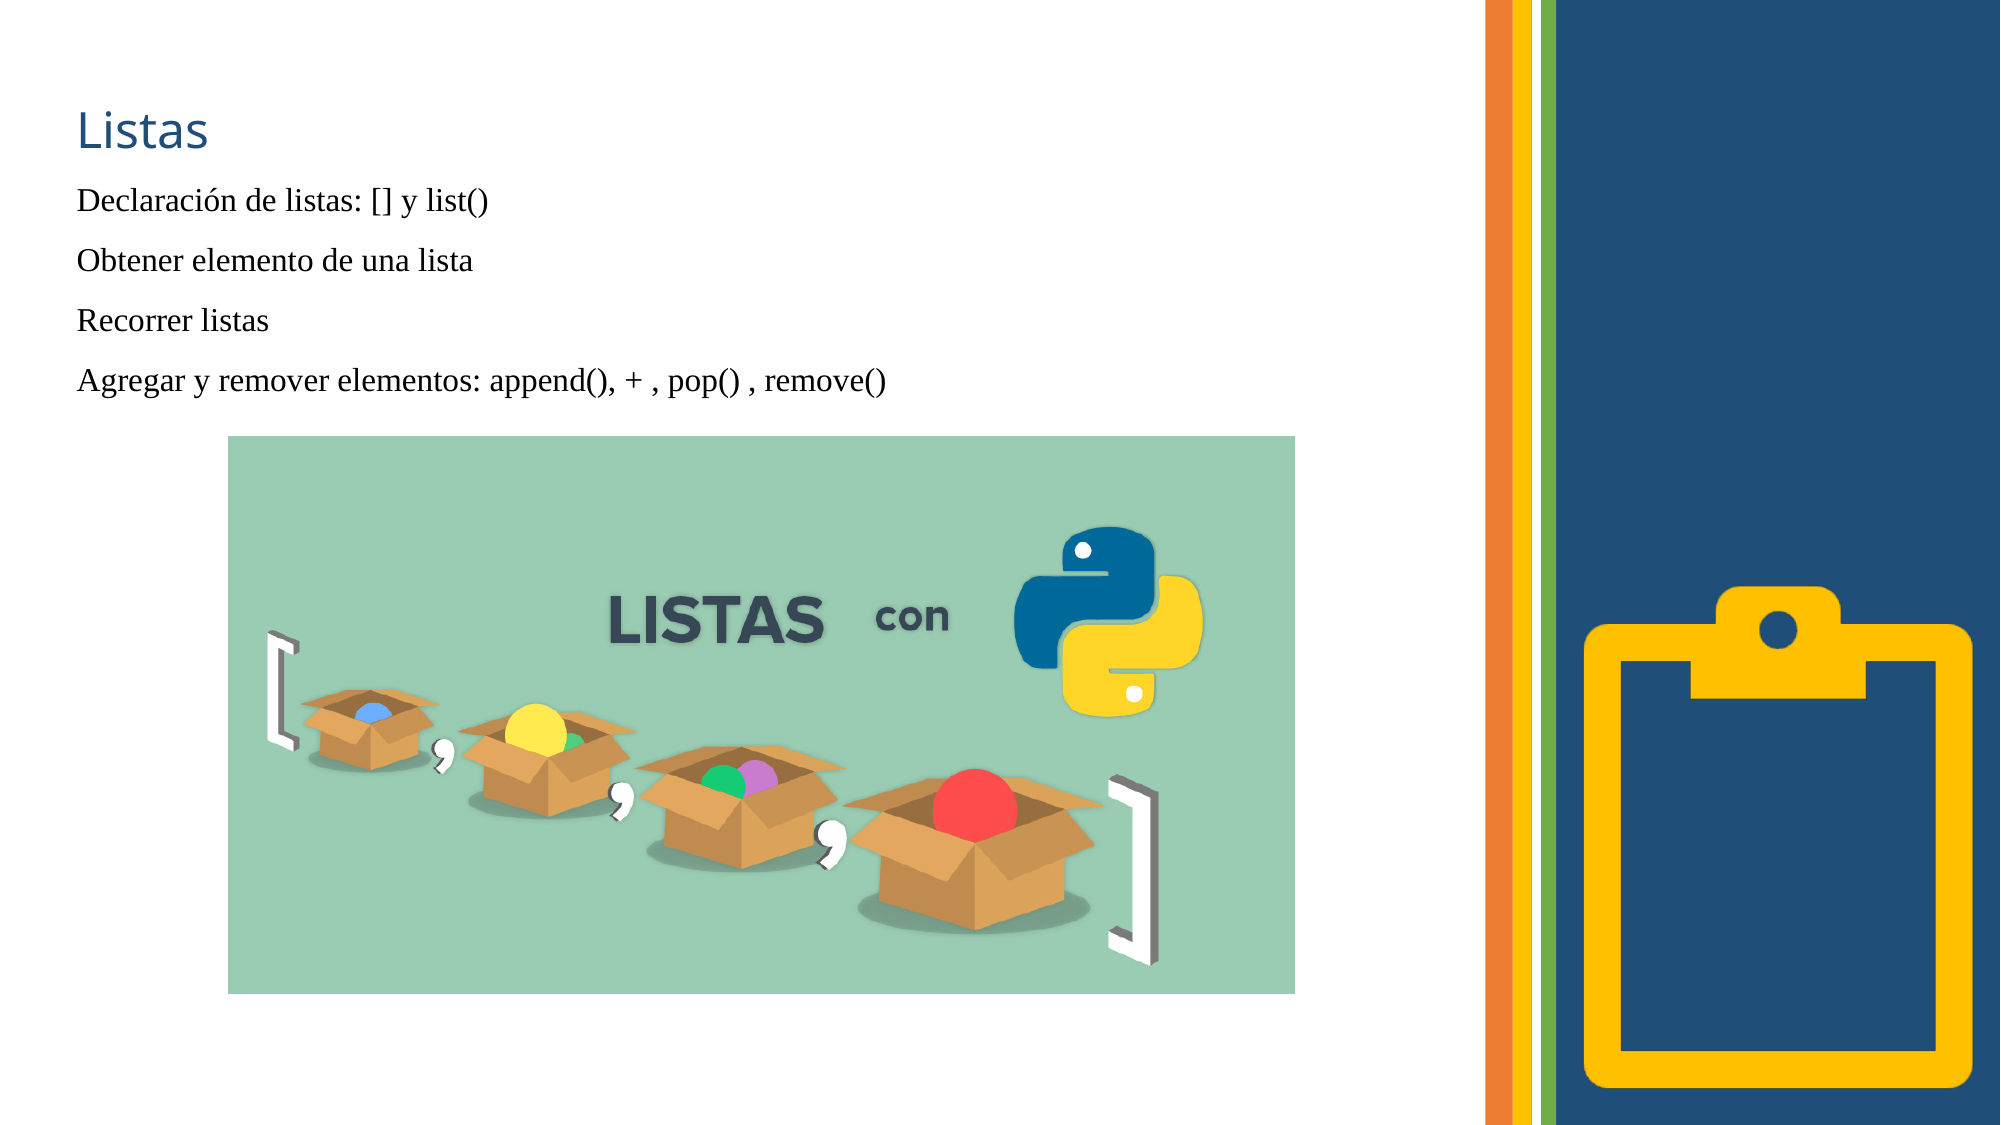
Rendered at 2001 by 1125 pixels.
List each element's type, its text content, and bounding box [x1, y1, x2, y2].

picture [228, 436, 1295, 994]
picture [1477, 536, 2001, 1125]
list Listas Declaración de listas: [] y list() Obtener elemento de una lista Recorrer listas Agregar y remover elementos: append(), + , pop() , remove() [61, 0, 1462, 560]
